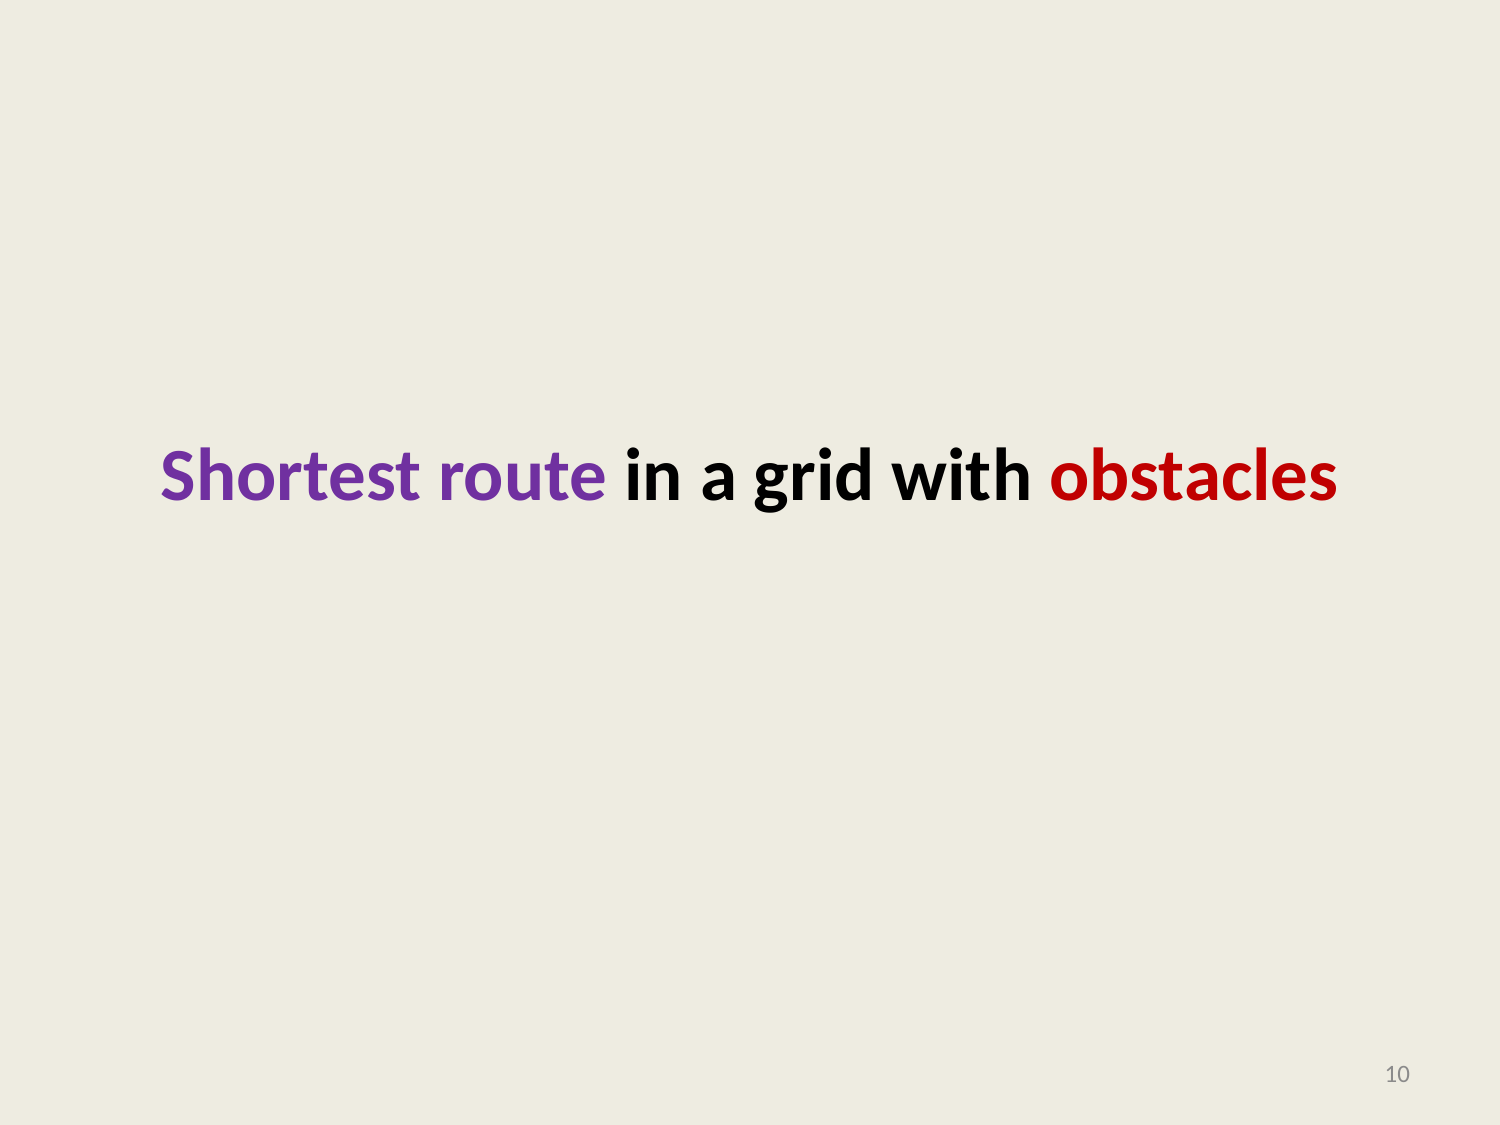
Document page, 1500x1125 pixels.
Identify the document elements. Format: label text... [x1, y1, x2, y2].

slide_number 10 [1074, 1042, 1425, 1103]
title Shortest route in a grid with obstacles [112, 349, 1388, 591]
